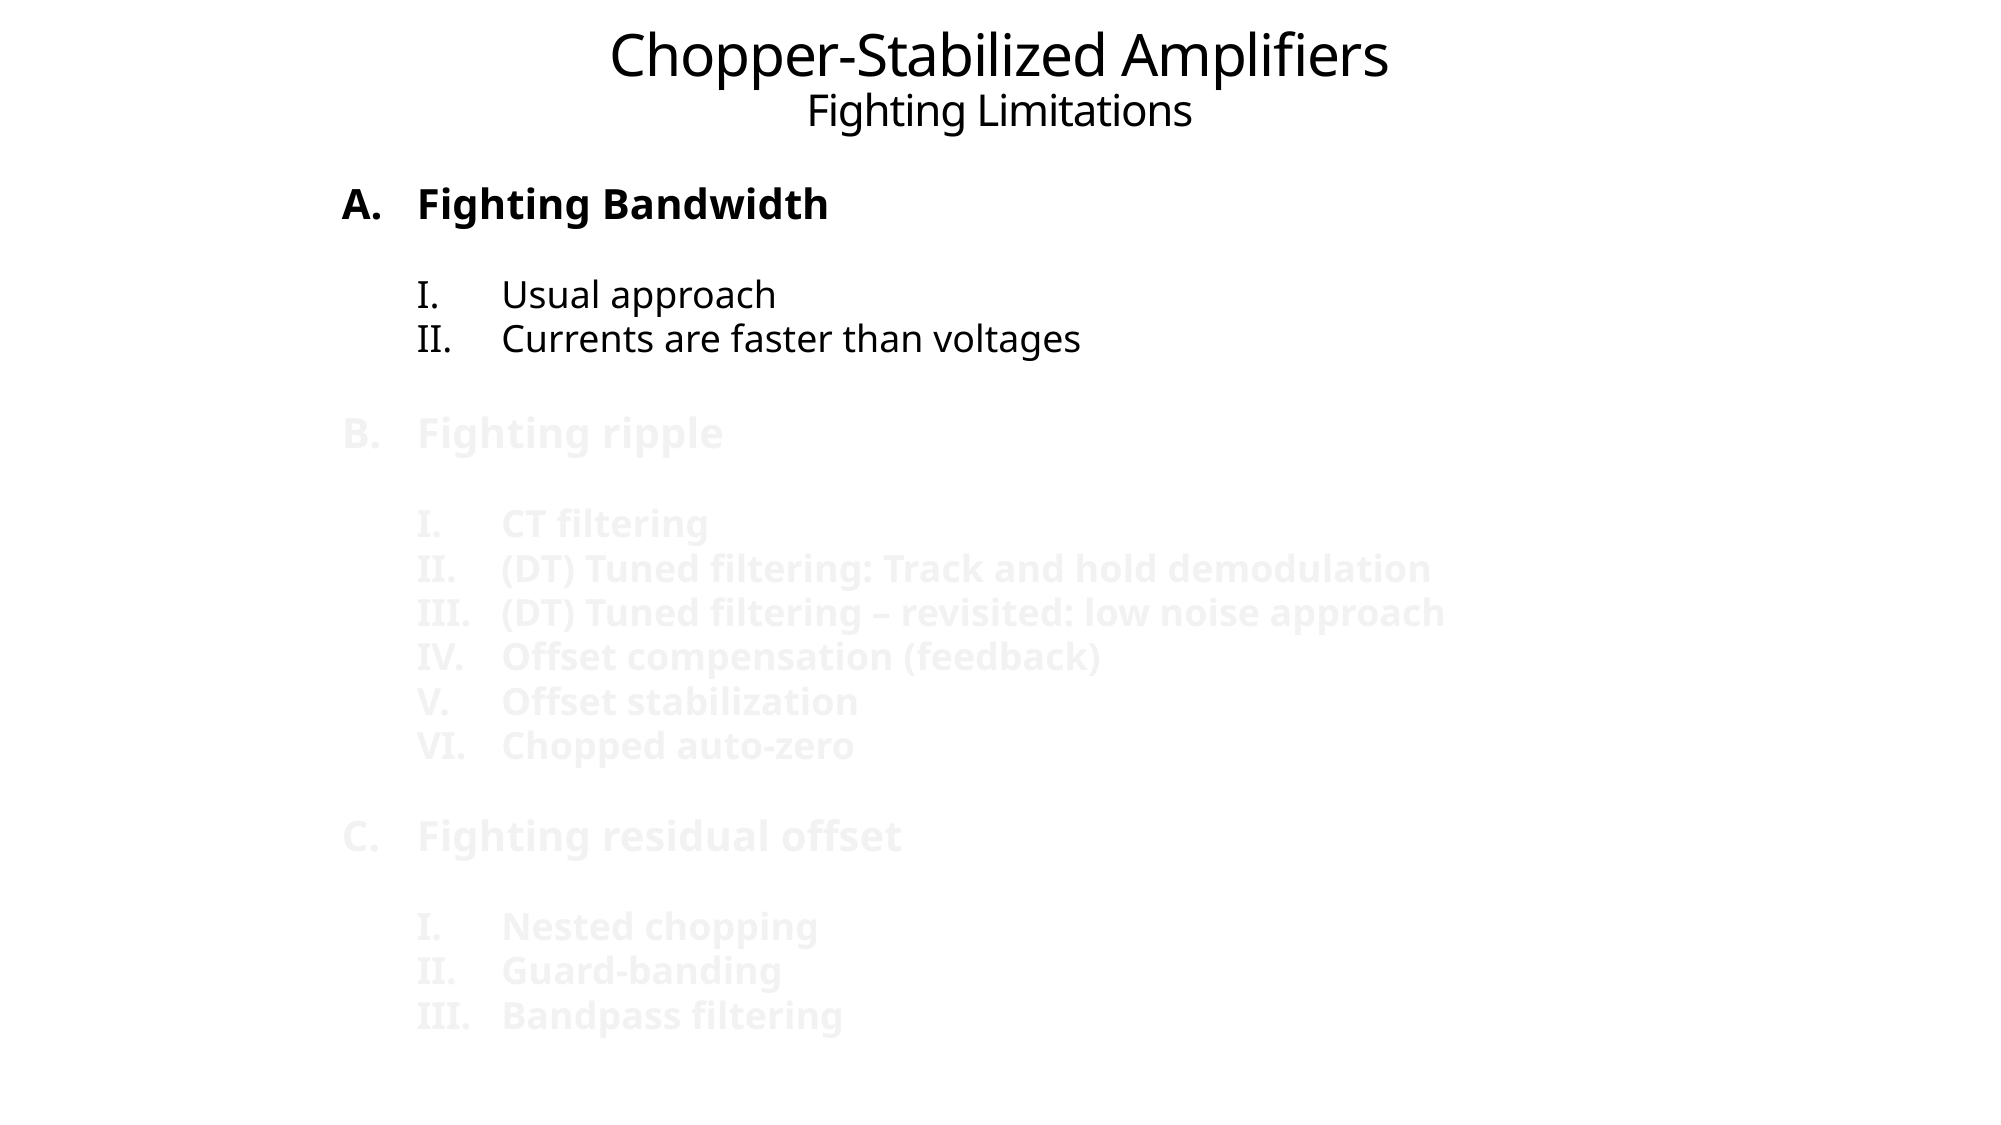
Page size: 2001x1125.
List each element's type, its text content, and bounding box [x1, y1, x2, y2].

title Chopper-Stabilized Amplifiers Fighting Limitations [89, 17, 1911, 145]
text_box Fighting Bandwidth Usual approach Currents are faster than voltages Fighting ripple CT filtering (DT) Tuned filtering: Track and hold demodulation (DT) Tuned filtering – revisited: low noise approach Offset compensation (feedback) Offset stabilization Chopped auto-zero Fighting residual offset Nested chopping Guard-banding Bandpass filtering [252, 121, 1694, 1090]
